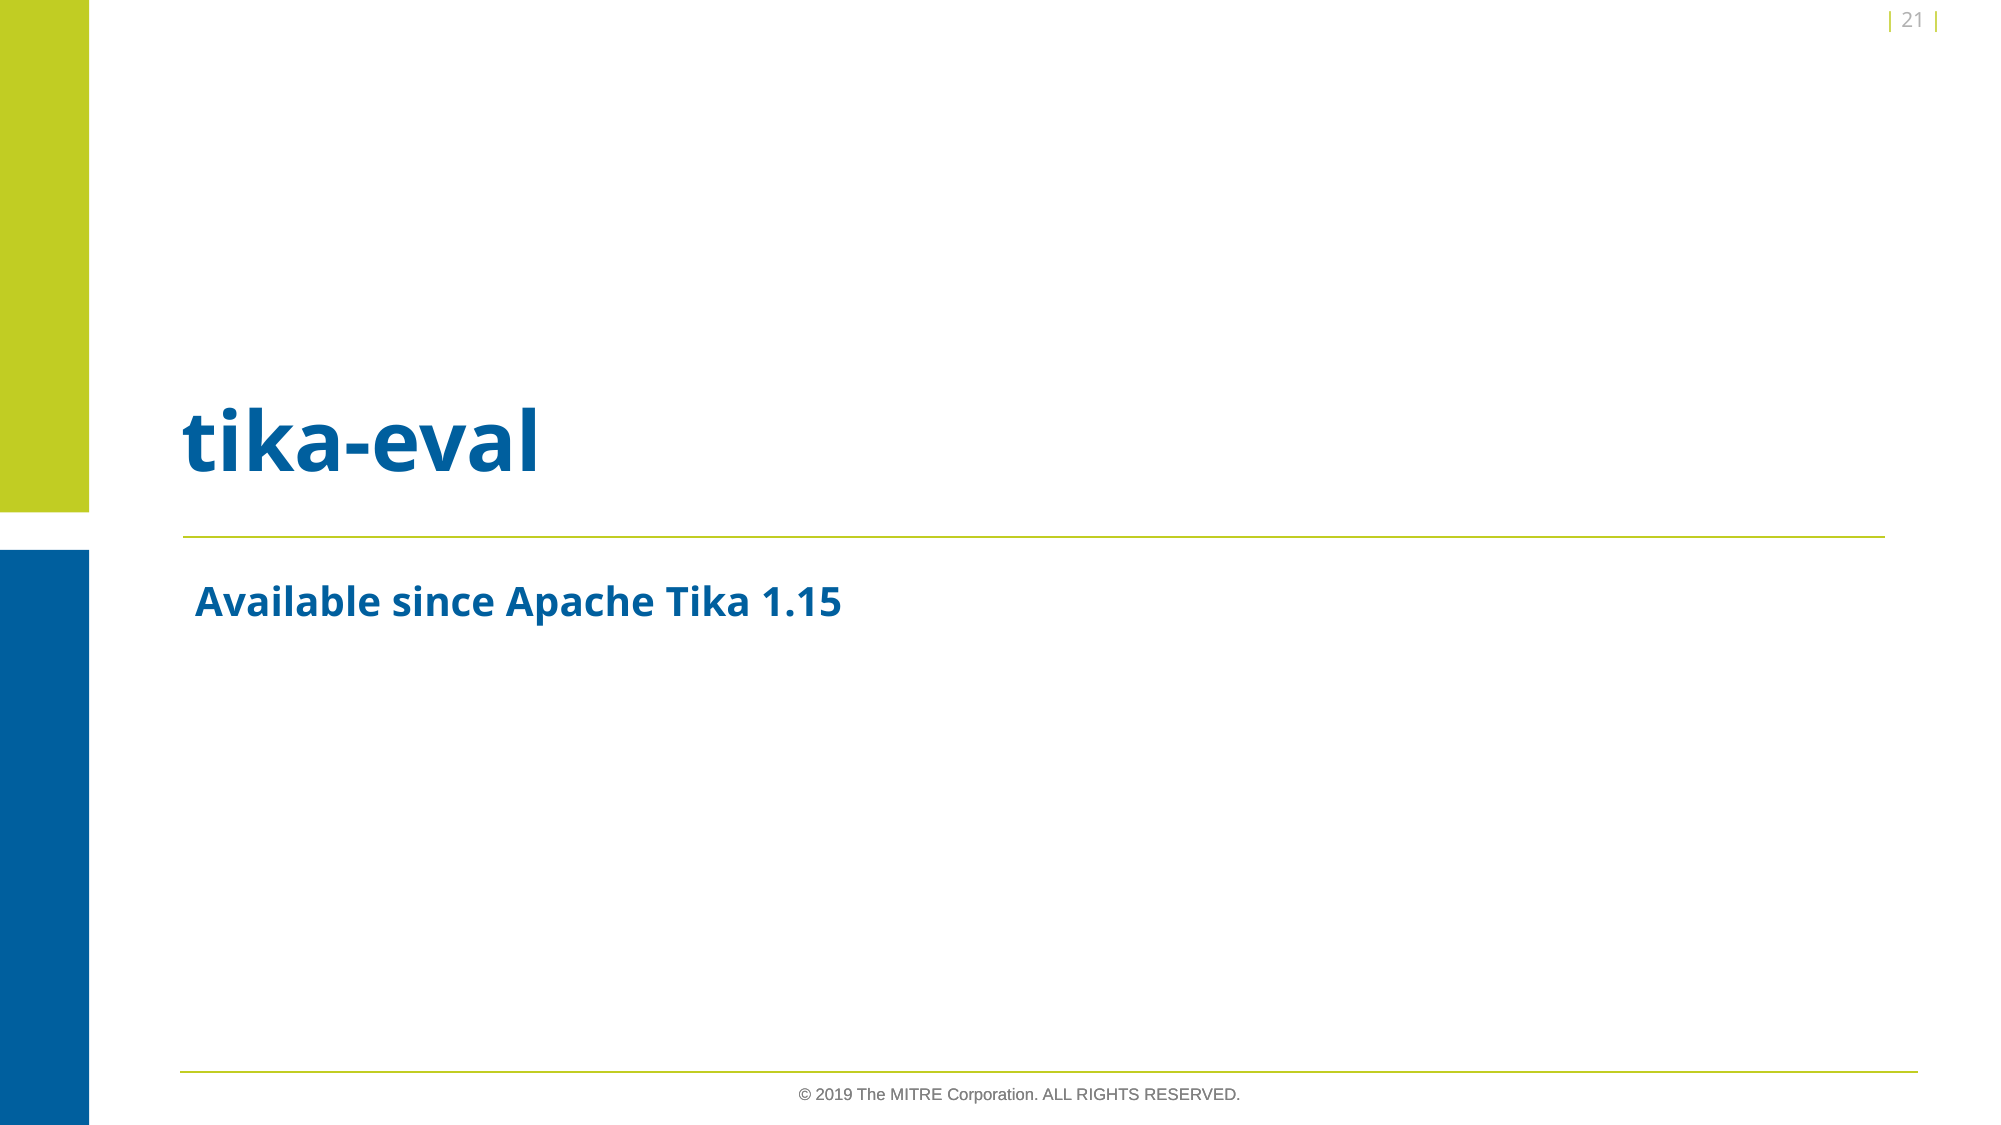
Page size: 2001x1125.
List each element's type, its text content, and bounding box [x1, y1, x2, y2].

subtitle Available since Apache Tika 1.15 [180, 568, 1187, 633]
text_box © 2019 The MITRE Corporation. ALL RIGHTS RESERVED. [546, 1074, 1504, 1112]
slide_number | 21 | [1848, 12, 1957, 43]
title tika-eval [166, 170, 1752, 496]
